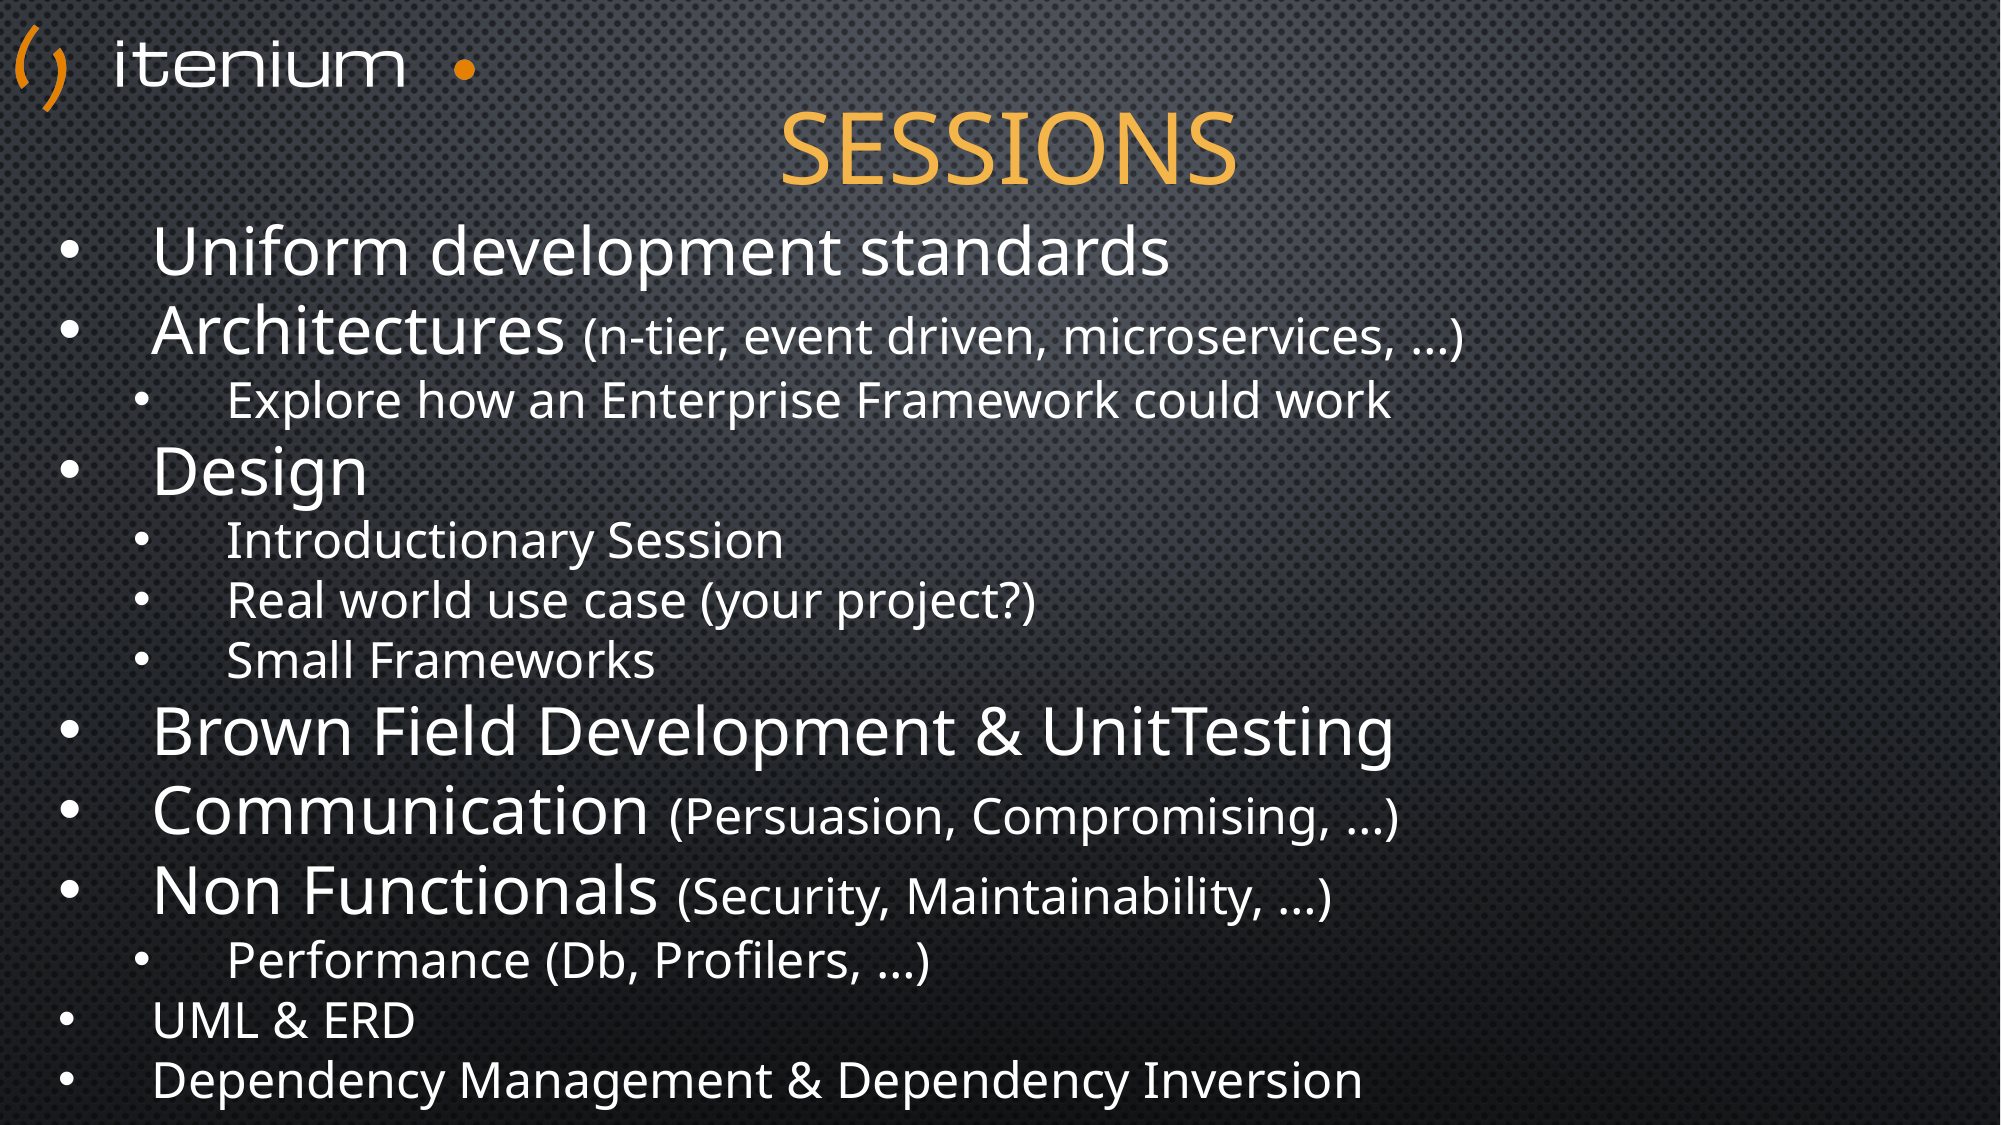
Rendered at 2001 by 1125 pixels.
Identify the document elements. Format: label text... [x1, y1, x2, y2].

text_box Uniform development standards Architectures (n-tier, event driven, microservices, …) Explore how an Enterprise Framework could work Design Introductionary Session Real world use case (your project?) Small Frameworks Brown Field Development & UnitTesting Communication (Persuasion, Compromising, …) Non Functionals (Security, Maintainability, …) Performance (Db, Profilers, …) UML & ERD Dependency Management & Dependency Inversion [43, 201, 1957, 1116]
title Sessions [63, 70, 1957, 201]
picture [0, 0, 508, 138]
